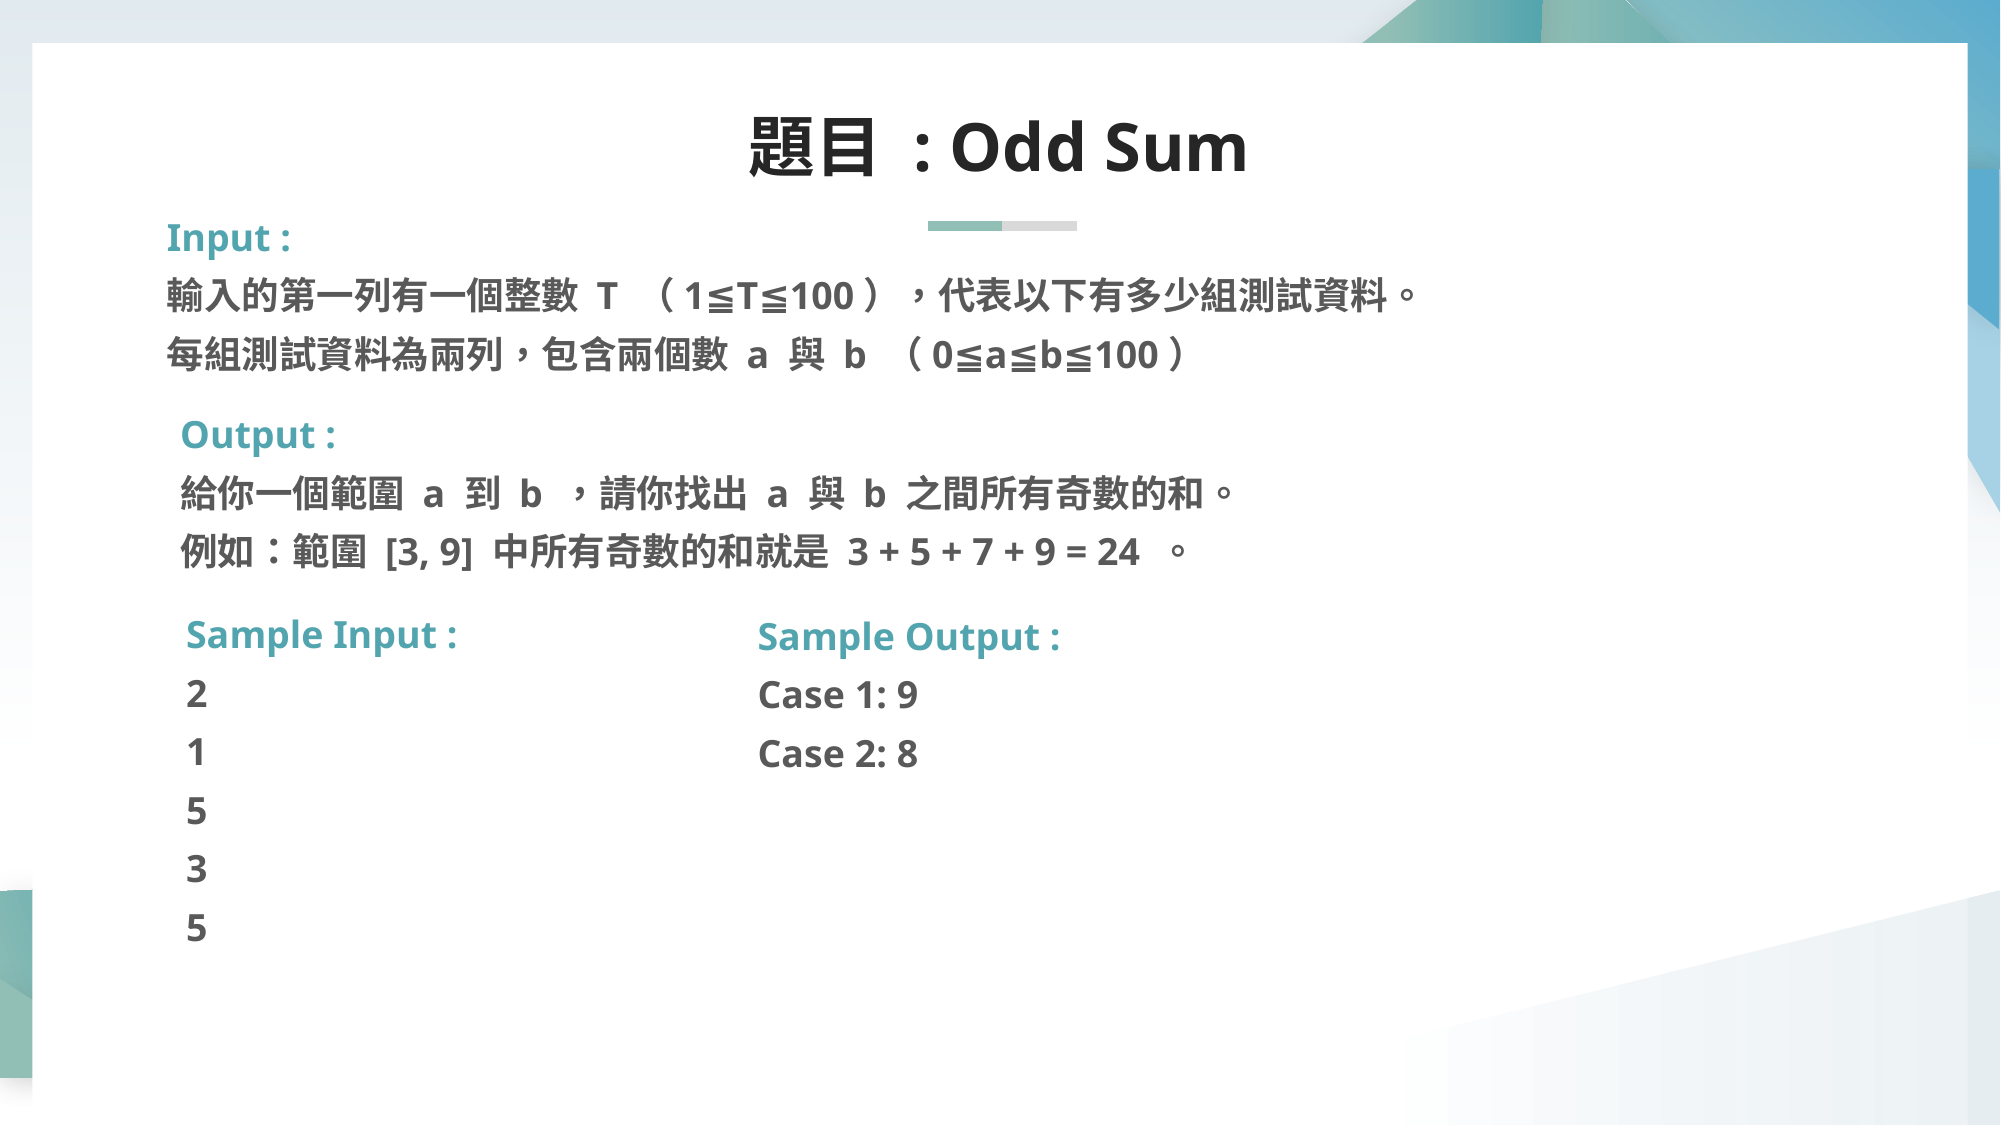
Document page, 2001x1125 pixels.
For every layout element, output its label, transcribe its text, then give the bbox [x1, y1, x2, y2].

text_box Sample Input : 2 1 5 3 5 [171, 590, 493, 1015]
text_box Sample Output : Case 1: 9 Case 2: 8 [742, 592, 1096, 783]
text_box Output : 給你一個範圍 a 到 b ，請你找出 a 與 b 之間所有奇數的和。 例如：範圍 [3, 9] 中所有奇數的和就是 3 + 5 + 7 + 9 = 24 。 [165, 390, 1258, 639]
text_box 題目 : Odd Sum [734, 97, 1266, 193]
text_box Input : 輸入的第一列有一個整數 T （1≦T≦100），代表以下有多少組測試資料。 每組測試資料為兩列，包含兩個數 a 與 b （0≦a≦b≦100） [152, 193, 1441, 442]
